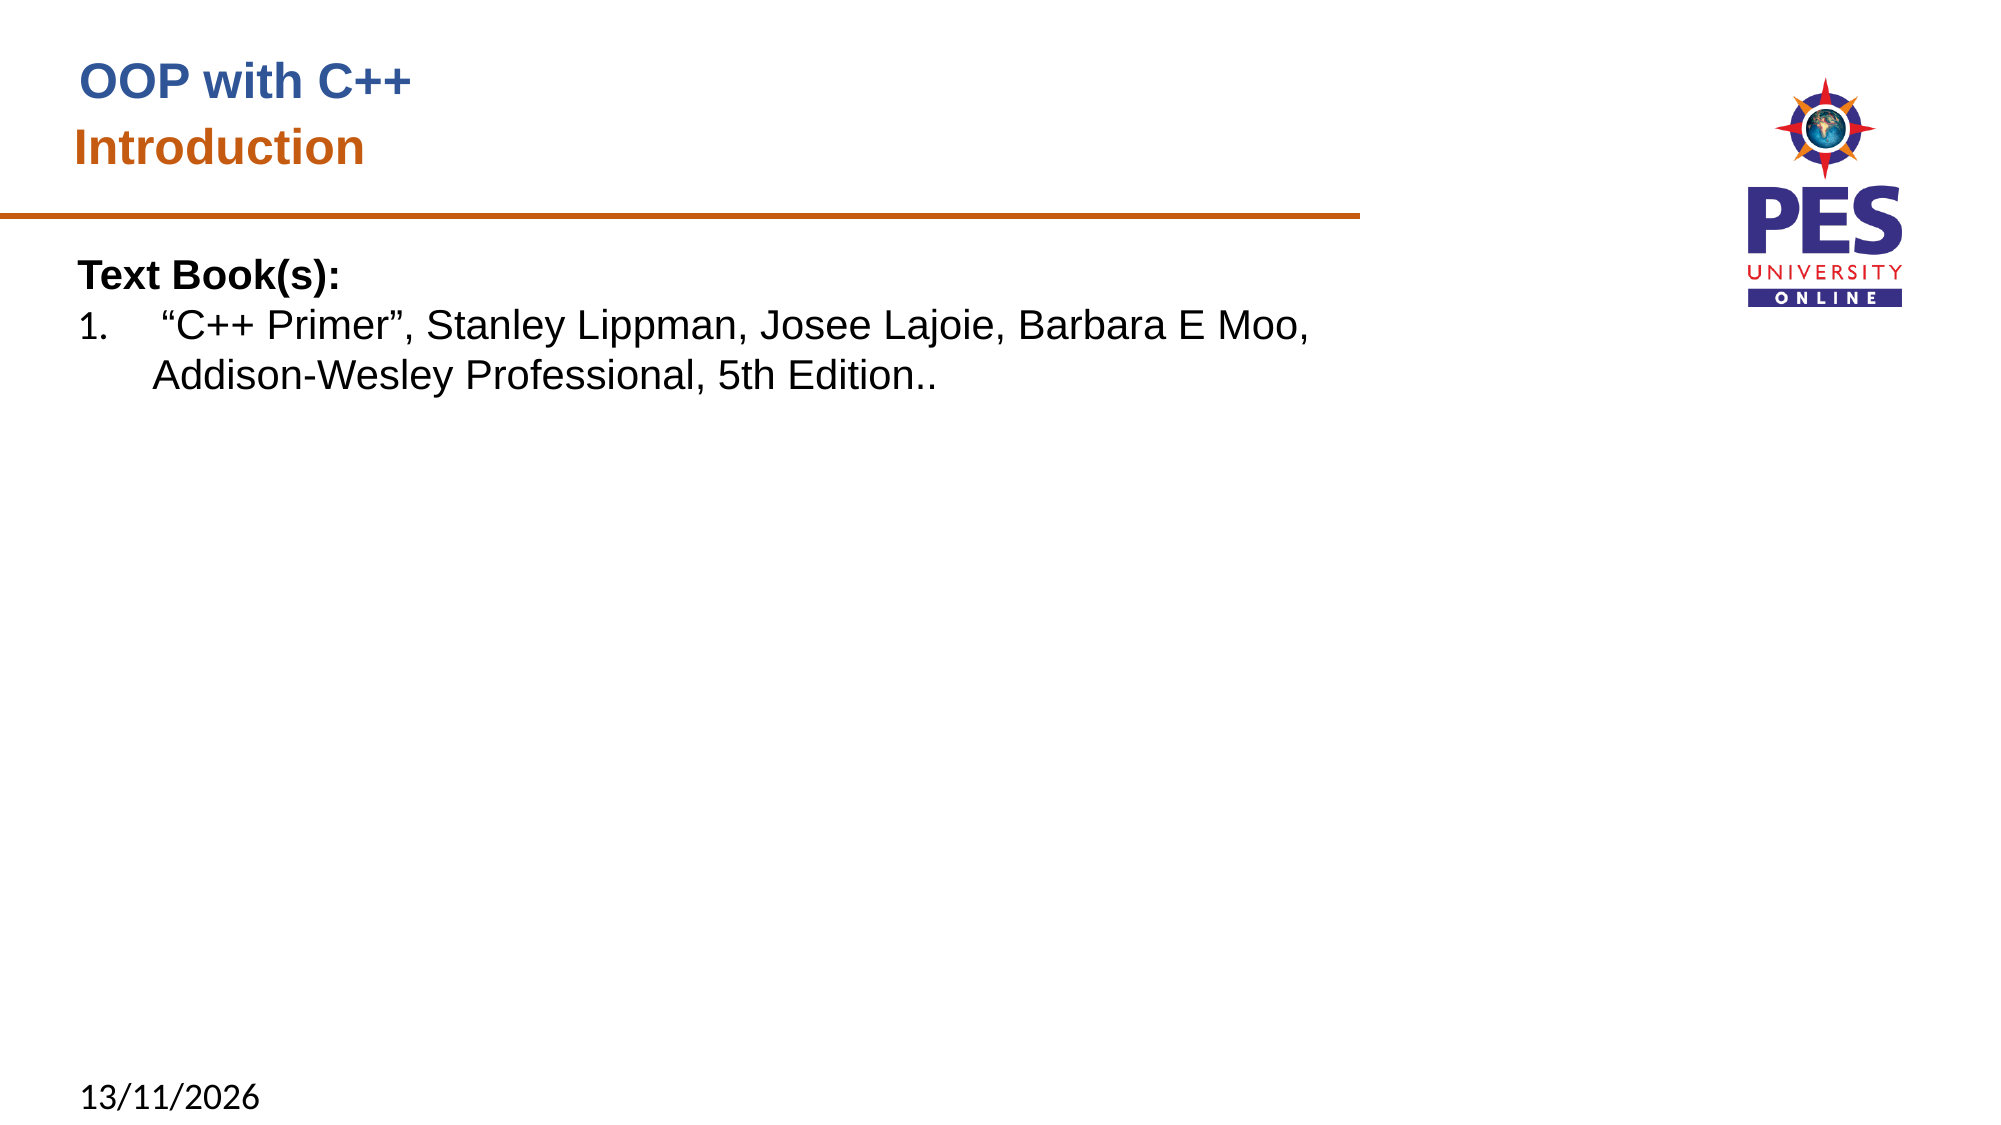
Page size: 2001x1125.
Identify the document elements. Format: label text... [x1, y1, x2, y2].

text_box Introduction [59, 107, 1372, 182]
text_box Text Book(s): “C++ Primer”, Stanley Lippman, Josee Lajoie, Barbara E Moo, Addison-Wesley Professional, 5th Edition.. [62, 240, 1357, 1006]
text_box 26/06/2023 [64, 1064, 358, 1125]
picture [1748, 76, 1902, 307]
text_box OOP with C++ [64, 41, 1295, 117]
